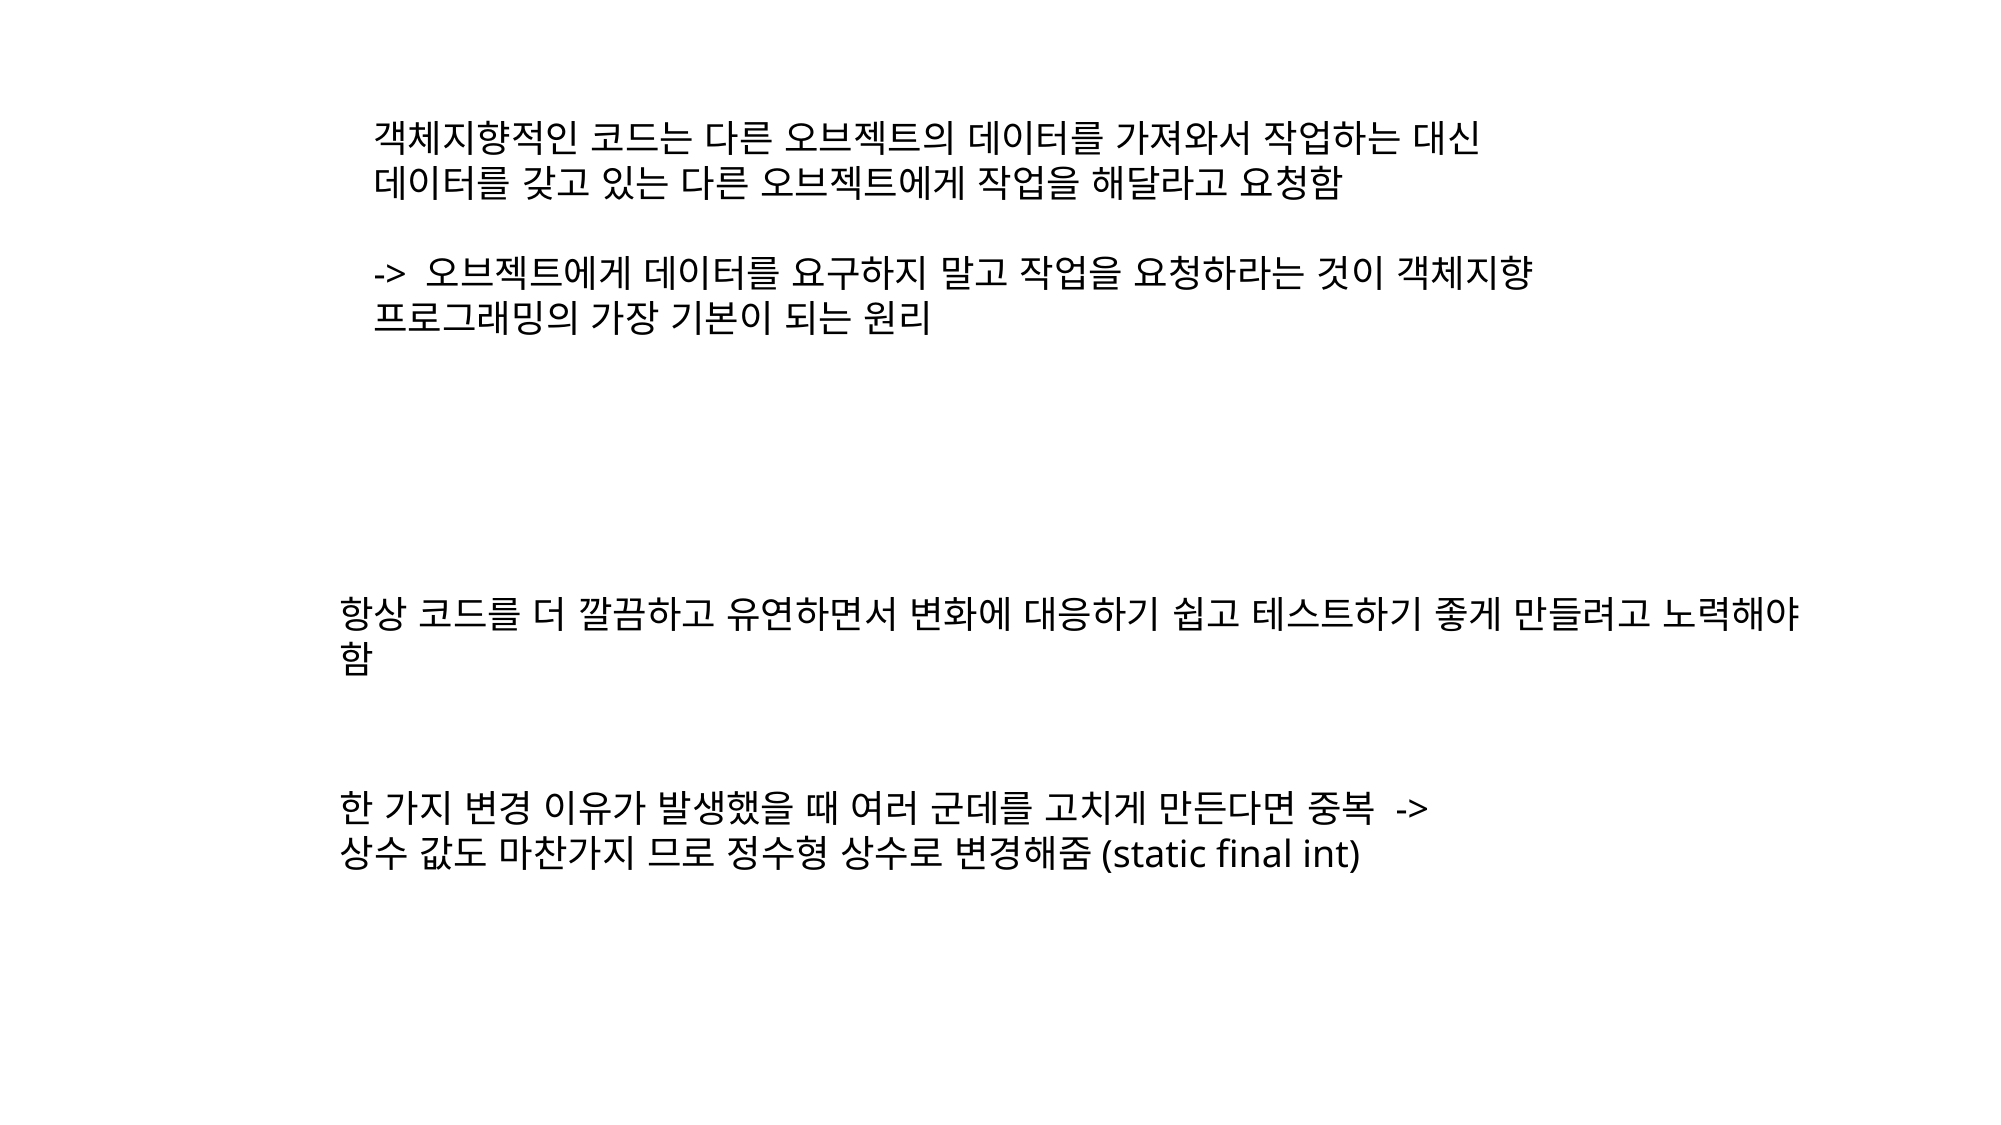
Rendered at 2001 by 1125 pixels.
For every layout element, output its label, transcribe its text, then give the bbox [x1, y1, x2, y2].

text_box 한 가지 변경 이유가 발생했을 때 여러 군데를 고치게 만든다면 중복 -> 상수 값도 마찬가지 므로 정수형 상수로 변경해줌(static final int) [324, 777, 1492, 883]
text_box 항상 코드를 더 깔끔하고 유연하면서 변화에 대응하기 쉽고 테스트하기 좋게 만들려고 노력해야 함 [324, 583, 1825, 689]
text_box 객체지향적인 코드는 다른 오브젝트의 데이터를 가져와서 작업하는 대신 데이터를 갖고 있는 다른 오브젝트에게 작업을 해달라고 요청함 -> 오브젝트에게 데이터를 요구하지 말고 작업을 요청하라는 것이 객체지향 프로그래밍의 가장 기본이 되는 원리 [358, 107, 1587, 348]
